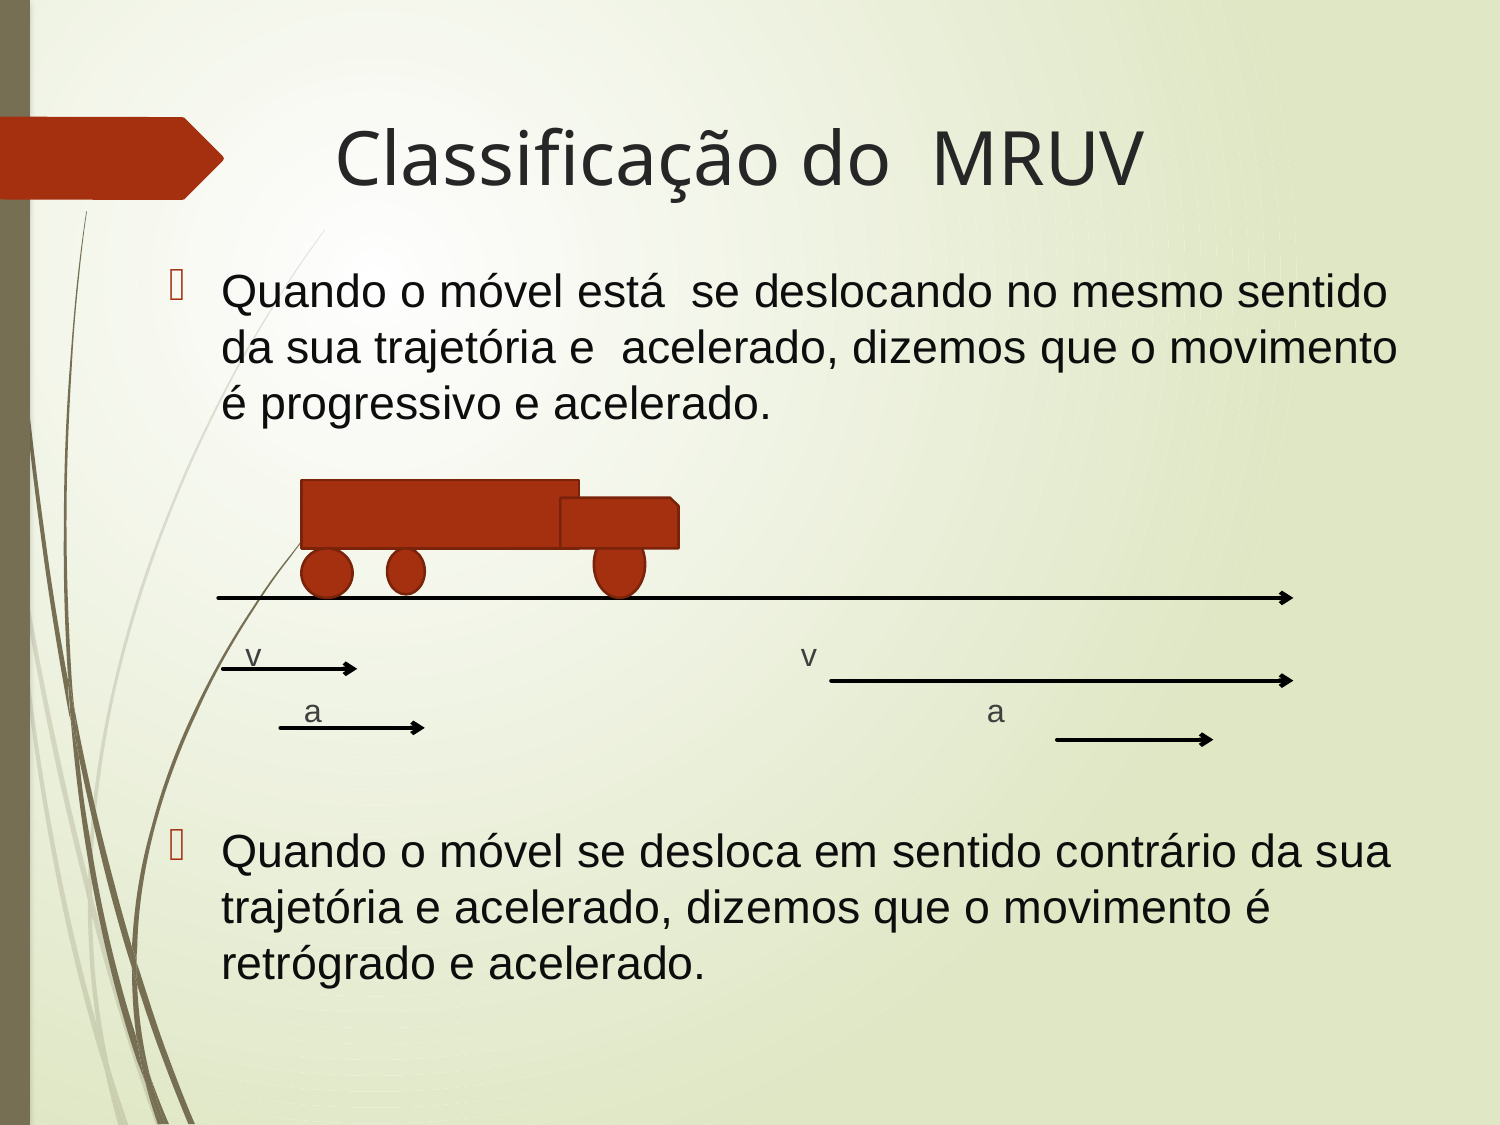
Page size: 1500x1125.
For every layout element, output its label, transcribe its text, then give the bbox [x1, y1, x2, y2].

text_box [592, 550, 647, 597]
title Classificação do MRUV [319, 102, 1400, 253]
text_box [300, 479, 580, 550]
list Quando o móvel está se deslocando no mesmo sentido da sua trajetória e acelerado, dizemos que o movimento é progressivo e acelerado. v v a a Quando o móvel se desloca em sentido contrário da sua trajetória e acelerado, dizemos que o movimento é retrógrado e acelerado. [154, 253, 1447, 1000]
text_box [559, 496, 680, 550]
text_box [300, 546, 354, 597]
text_box [385, 546, 427, 596]
